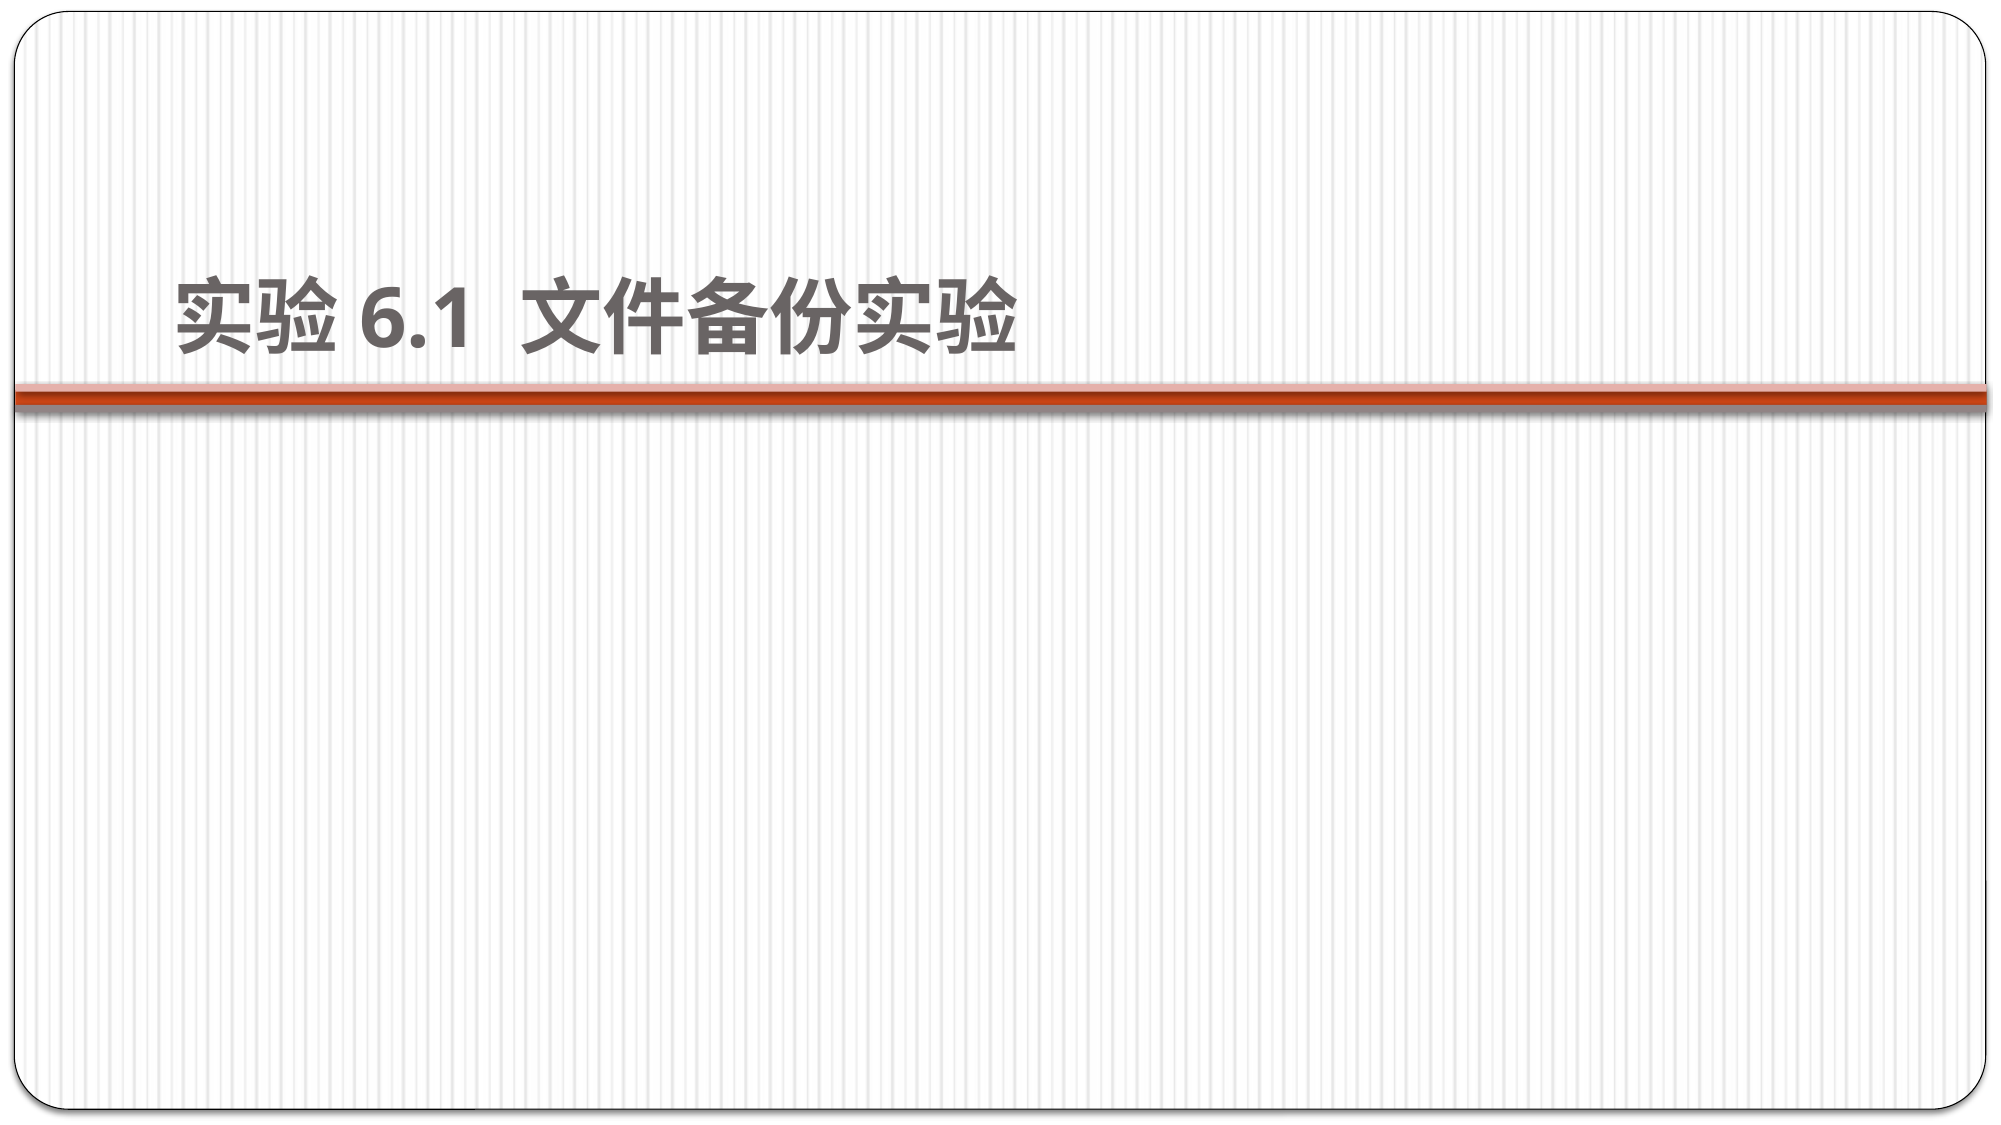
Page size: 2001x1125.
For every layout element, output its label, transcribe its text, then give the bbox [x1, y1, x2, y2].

picture [15, 413, 1985, 1108]
picture [15, 12, 1985, 384]
title 实验6.1 文件备份实验 [157, 156, 1858, 380]
